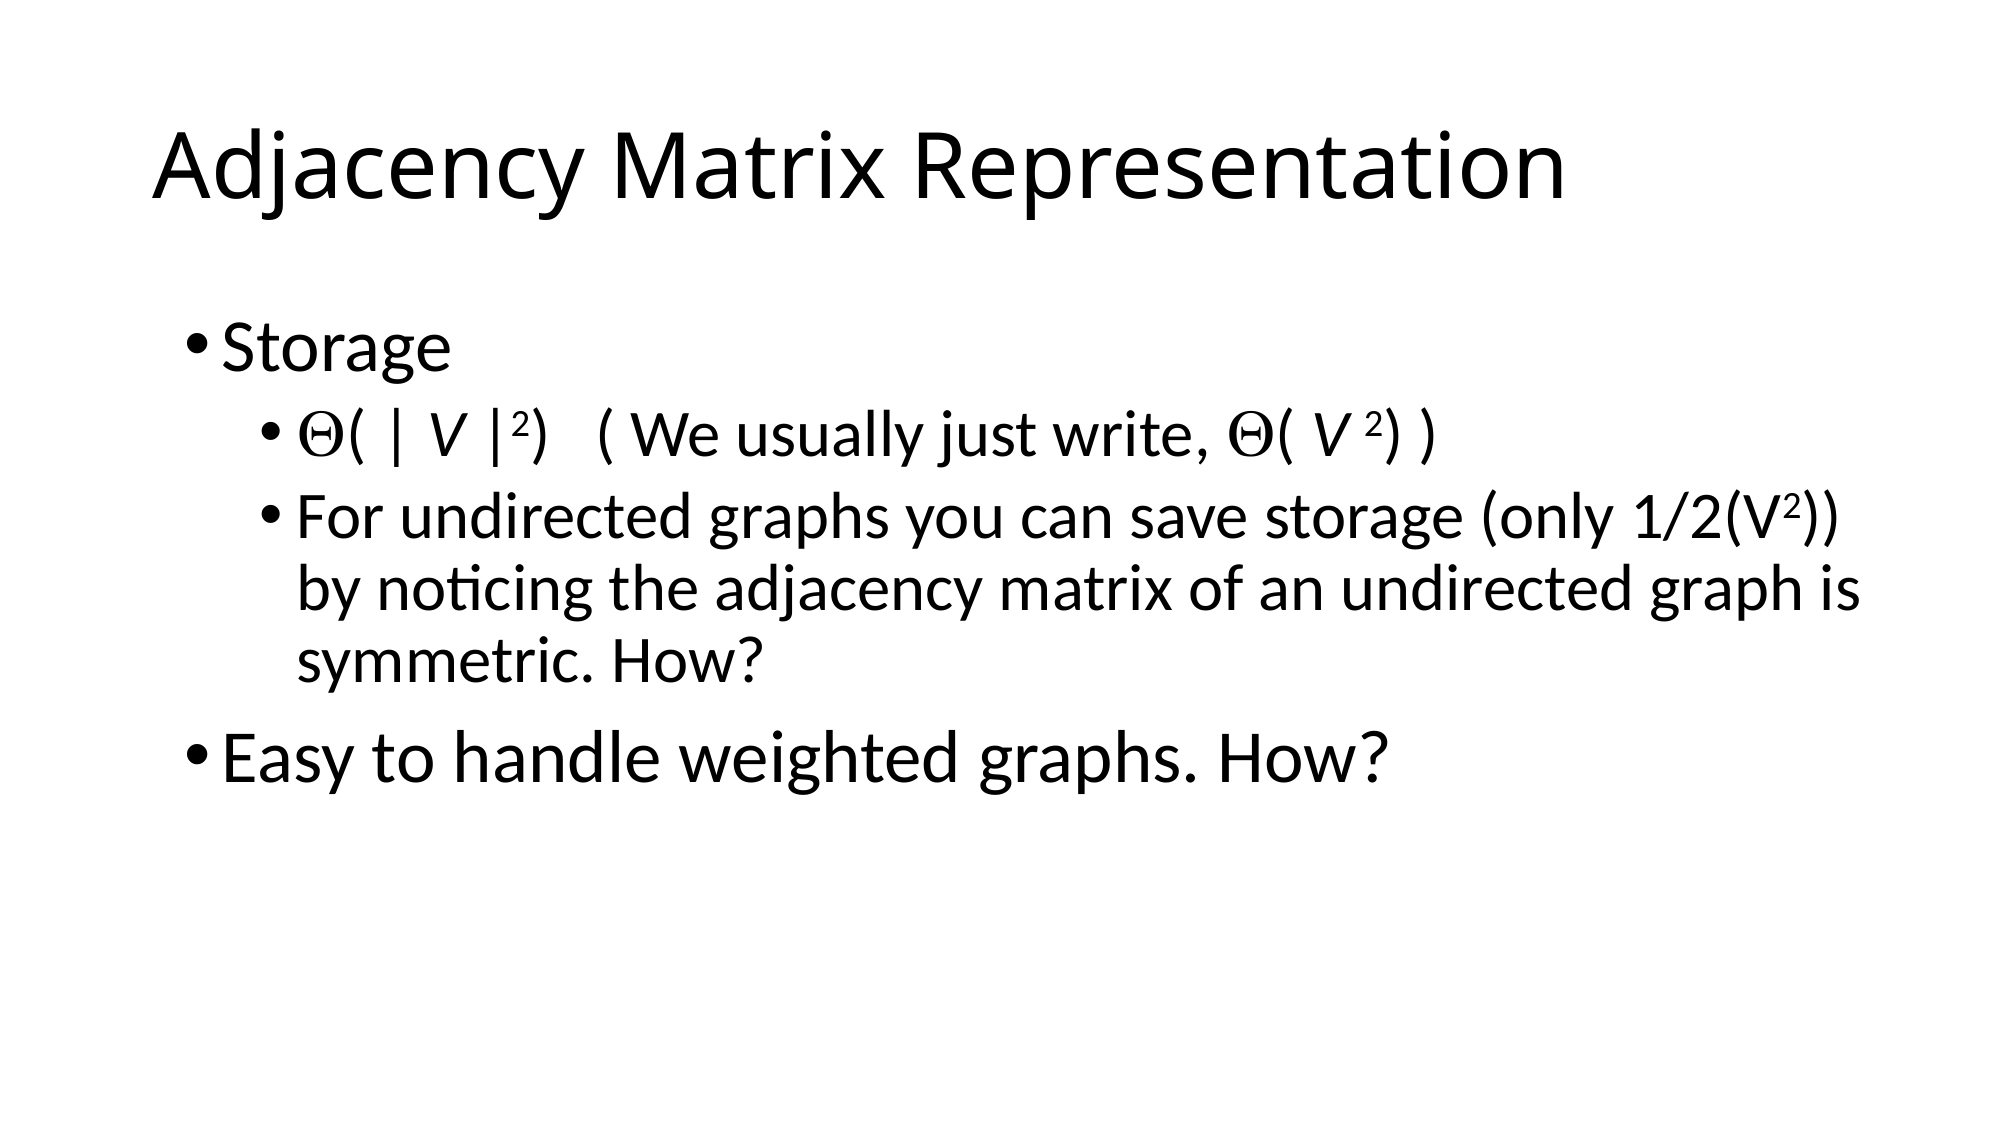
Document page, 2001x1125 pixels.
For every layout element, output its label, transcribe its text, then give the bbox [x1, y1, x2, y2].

list Storage ( | V |2) ( We usually just write, ( V 2) ) For undirected graphs you can save storage (only 1/2(V2)) by noticing the adjacency matrix of an undirected graph is symmetric. How? Easy to handle weighted graphs. How? [169, 299, 1895, 1014]
title Adjacency Matrix Representation [137, 59, 1863, 278]
